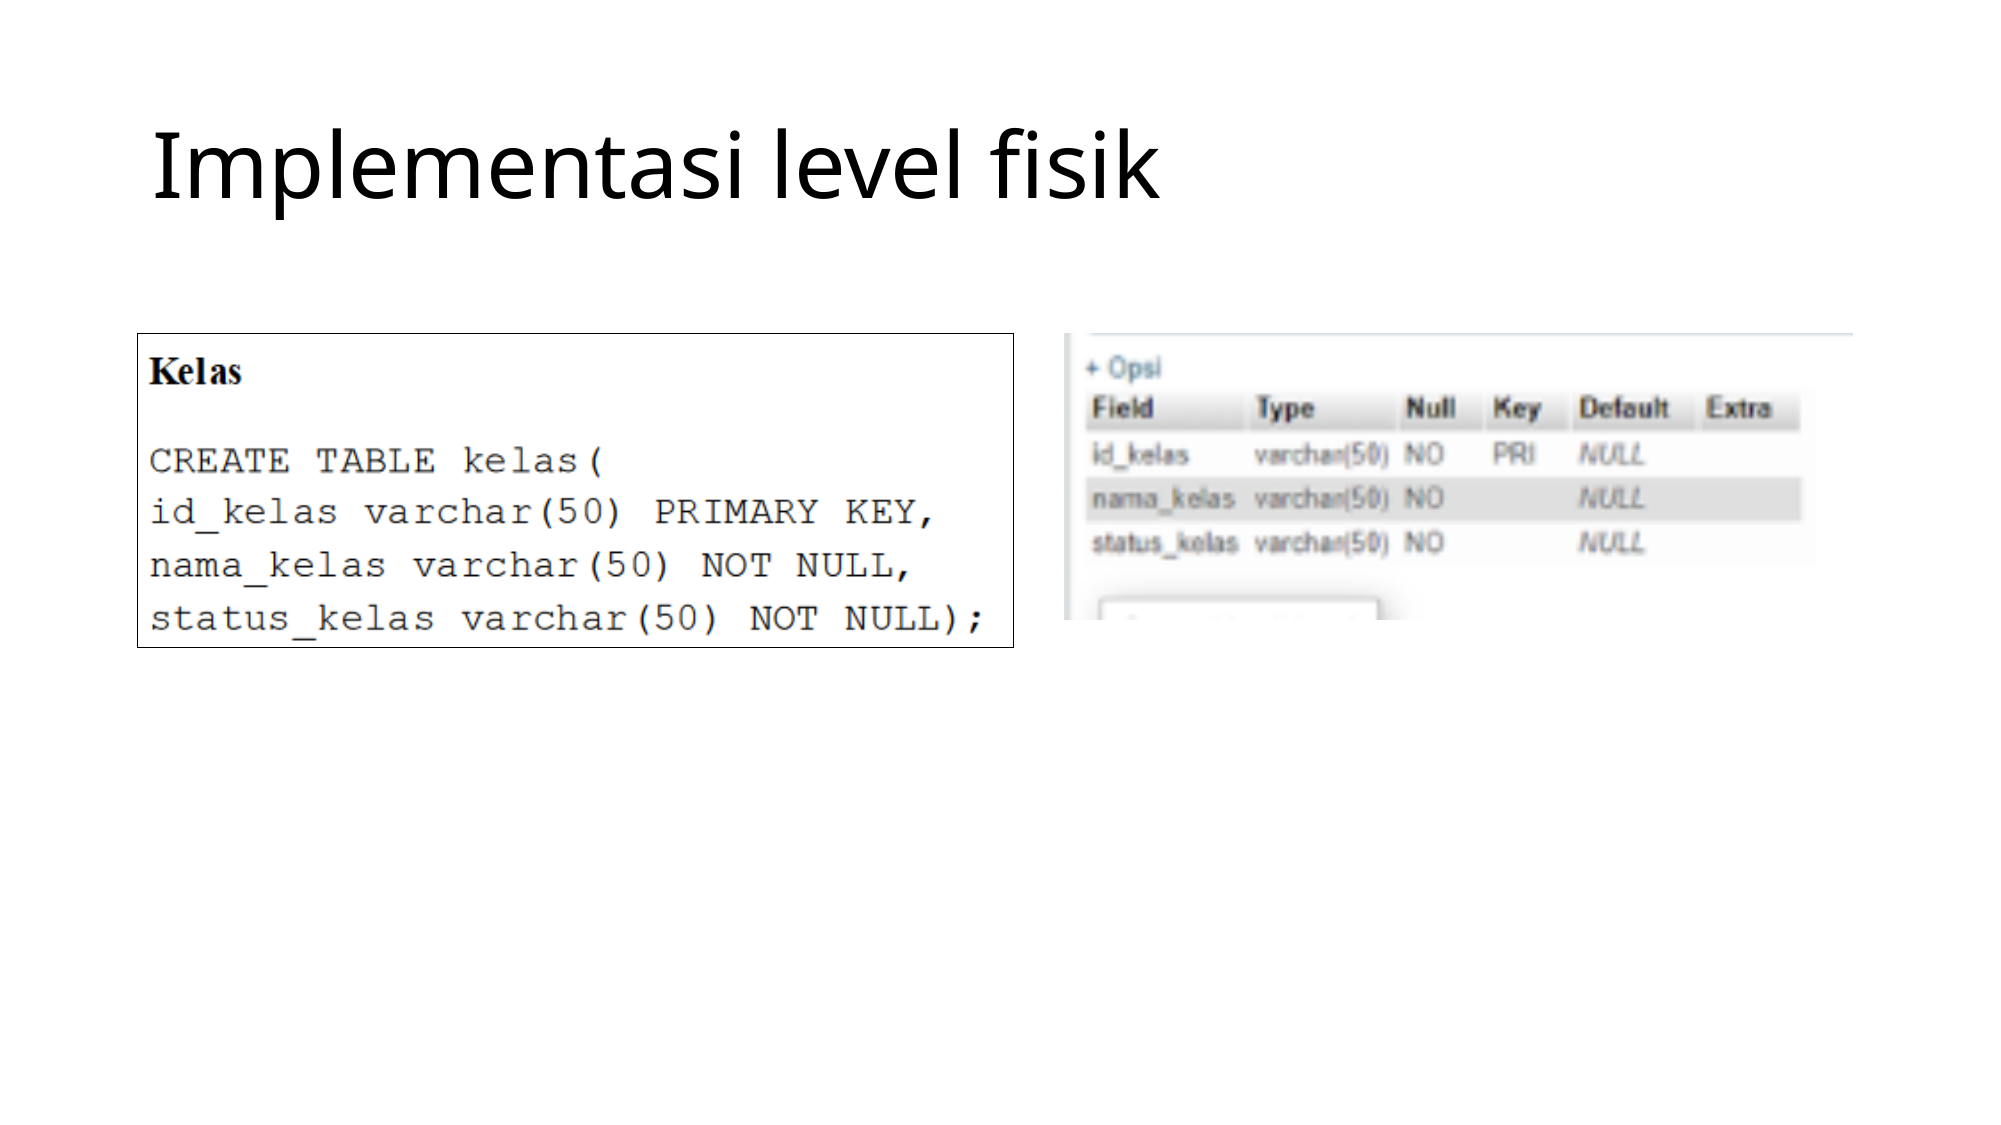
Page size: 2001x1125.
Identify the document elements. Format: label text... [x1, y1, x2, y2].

title Implementasi level fisik [137, 59, 1863, 278]
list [137, 333, 1014, 648]
picture [1064, 333, 1853, 620]
